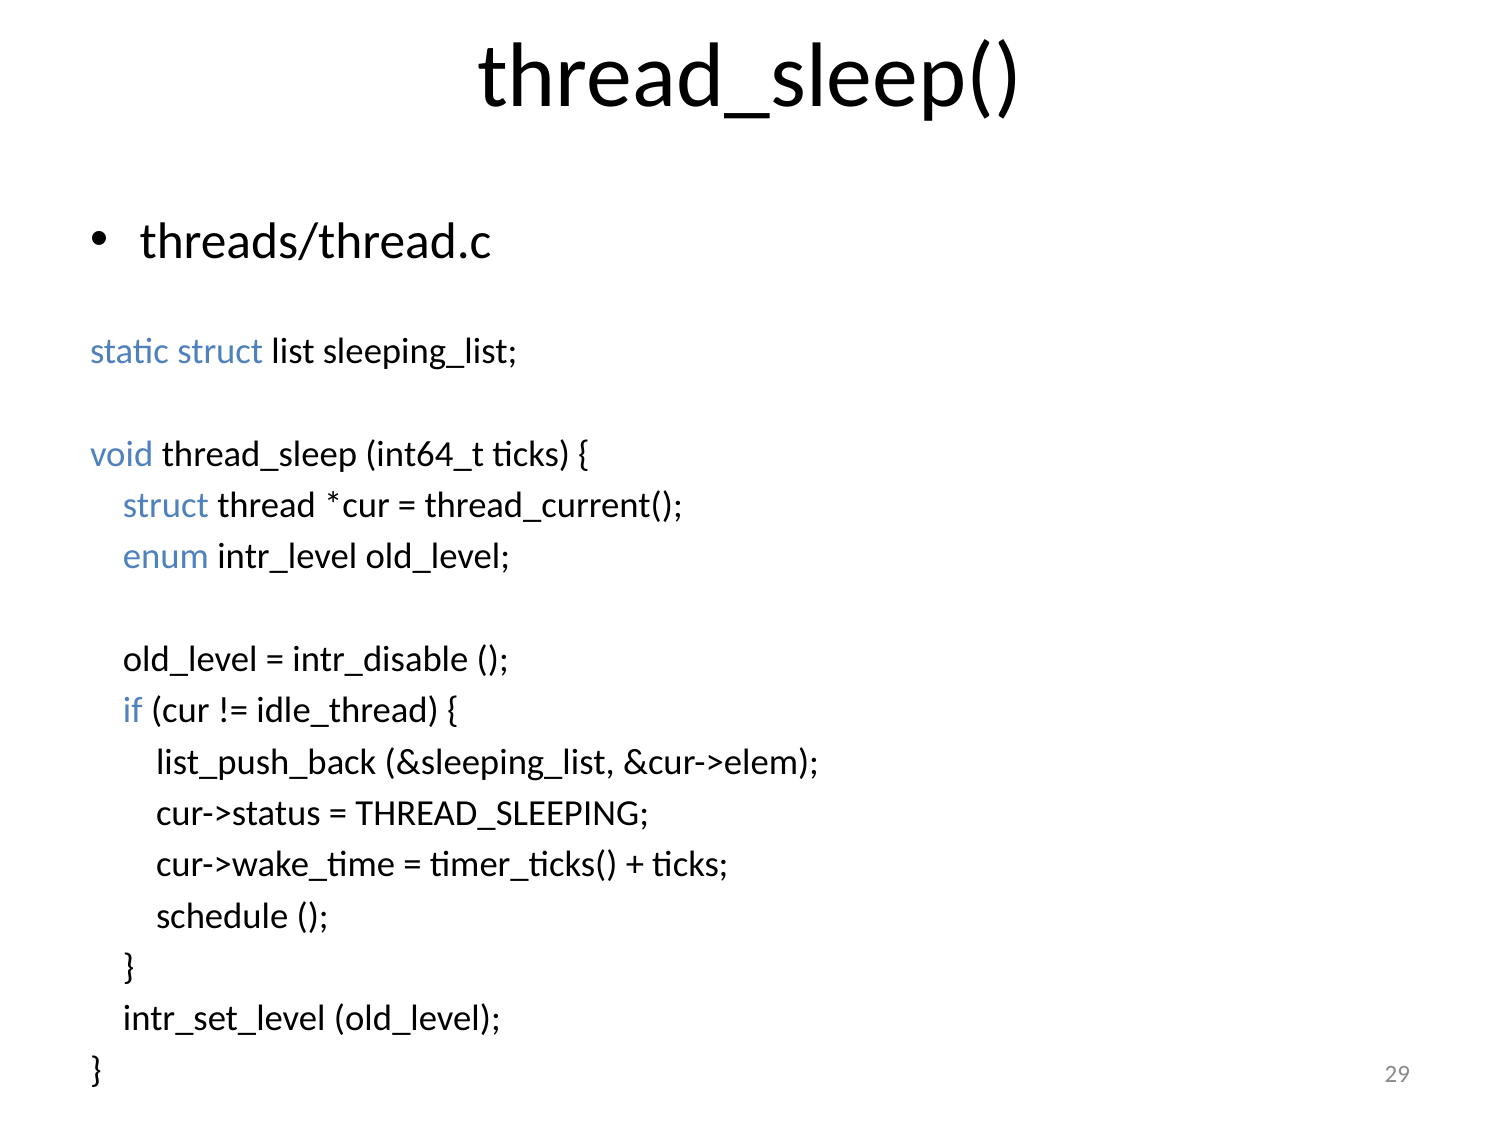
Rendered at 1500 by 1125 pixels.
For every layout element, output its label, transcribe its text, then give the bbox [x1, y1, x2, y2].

slide_number 29 [1074, 1042, 1425, 1103]
title thread_sleep() [75, 0, 1425, 140]
list threads/thread.c static struct list sleeping_list; void thread_sleep (int64_t ticks) { struct thread *cur = thread_current(); enum intr_level old_level; old_level = intr_disable (); if (cur != idle_thread) { list_push_back (&sleeping_list, &cur->elem); cur->status = THREAD_SLEEPING; cur->wake_time = timer_ticks() + ticks; schedule (); } intr_set_level (old_level); } [75, 199, 1038, 1103]
